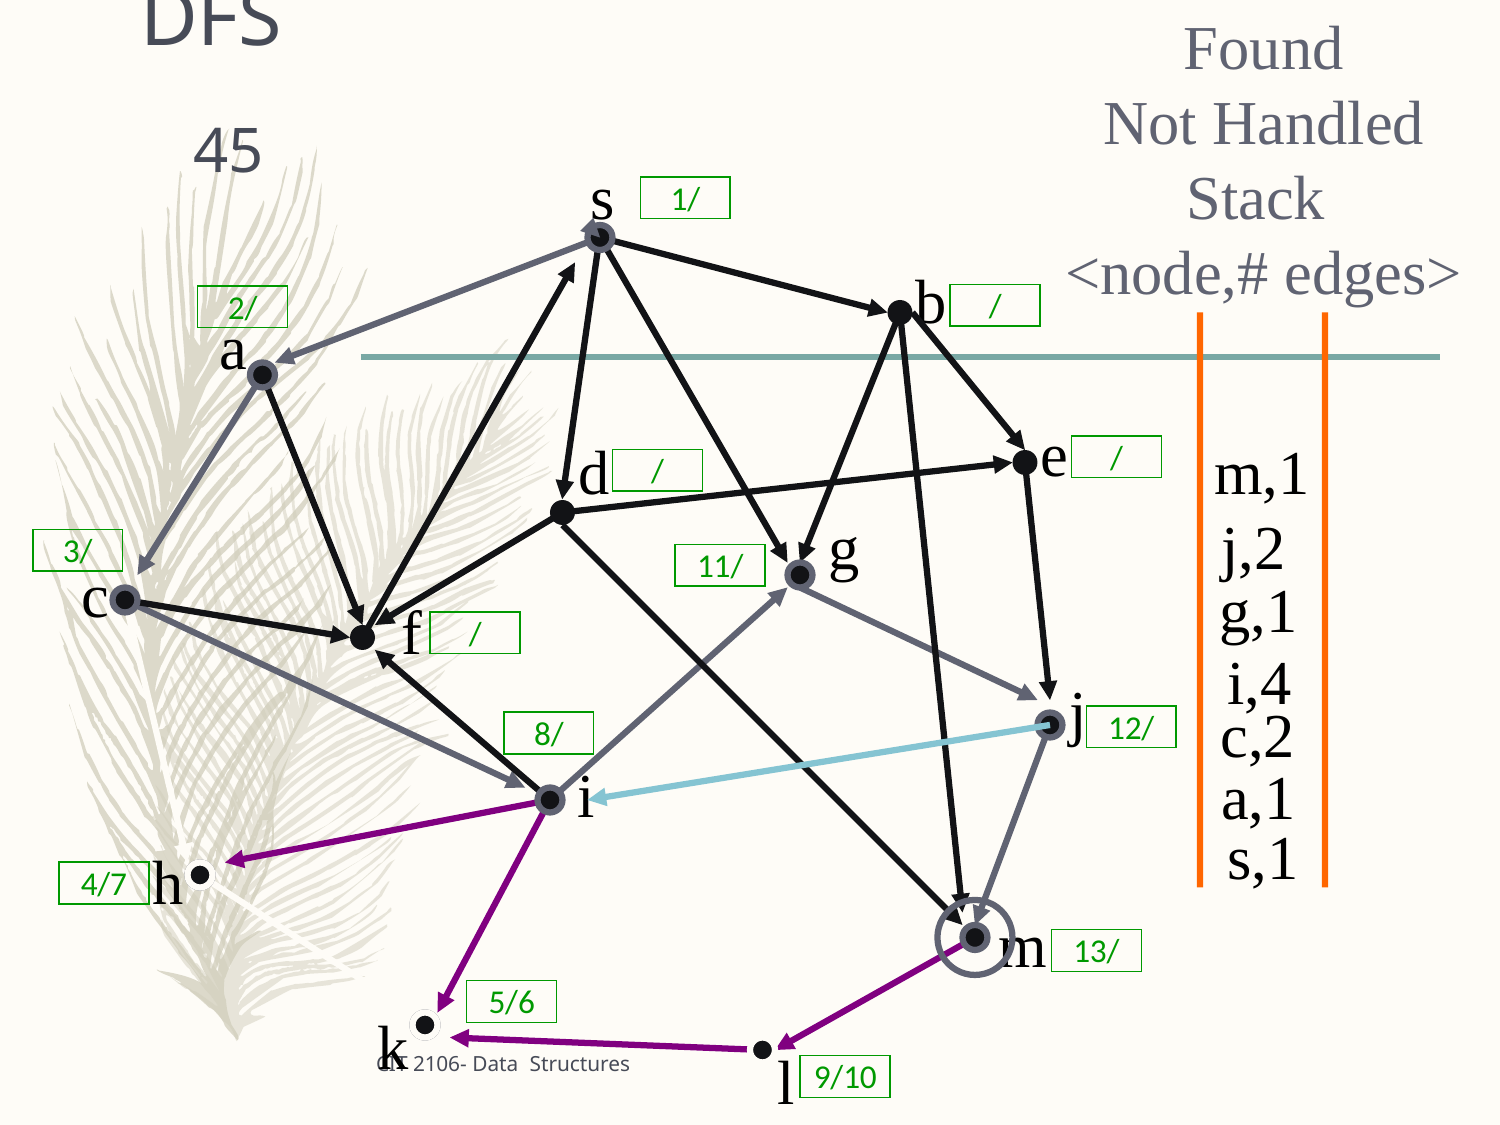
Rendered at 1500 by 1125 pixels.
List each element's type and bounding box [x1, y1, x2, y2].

title [125, 0, 1050, 150]
slide_number [46, 102, 279, 176]
text_box [32, 0, 1478, 1125]
